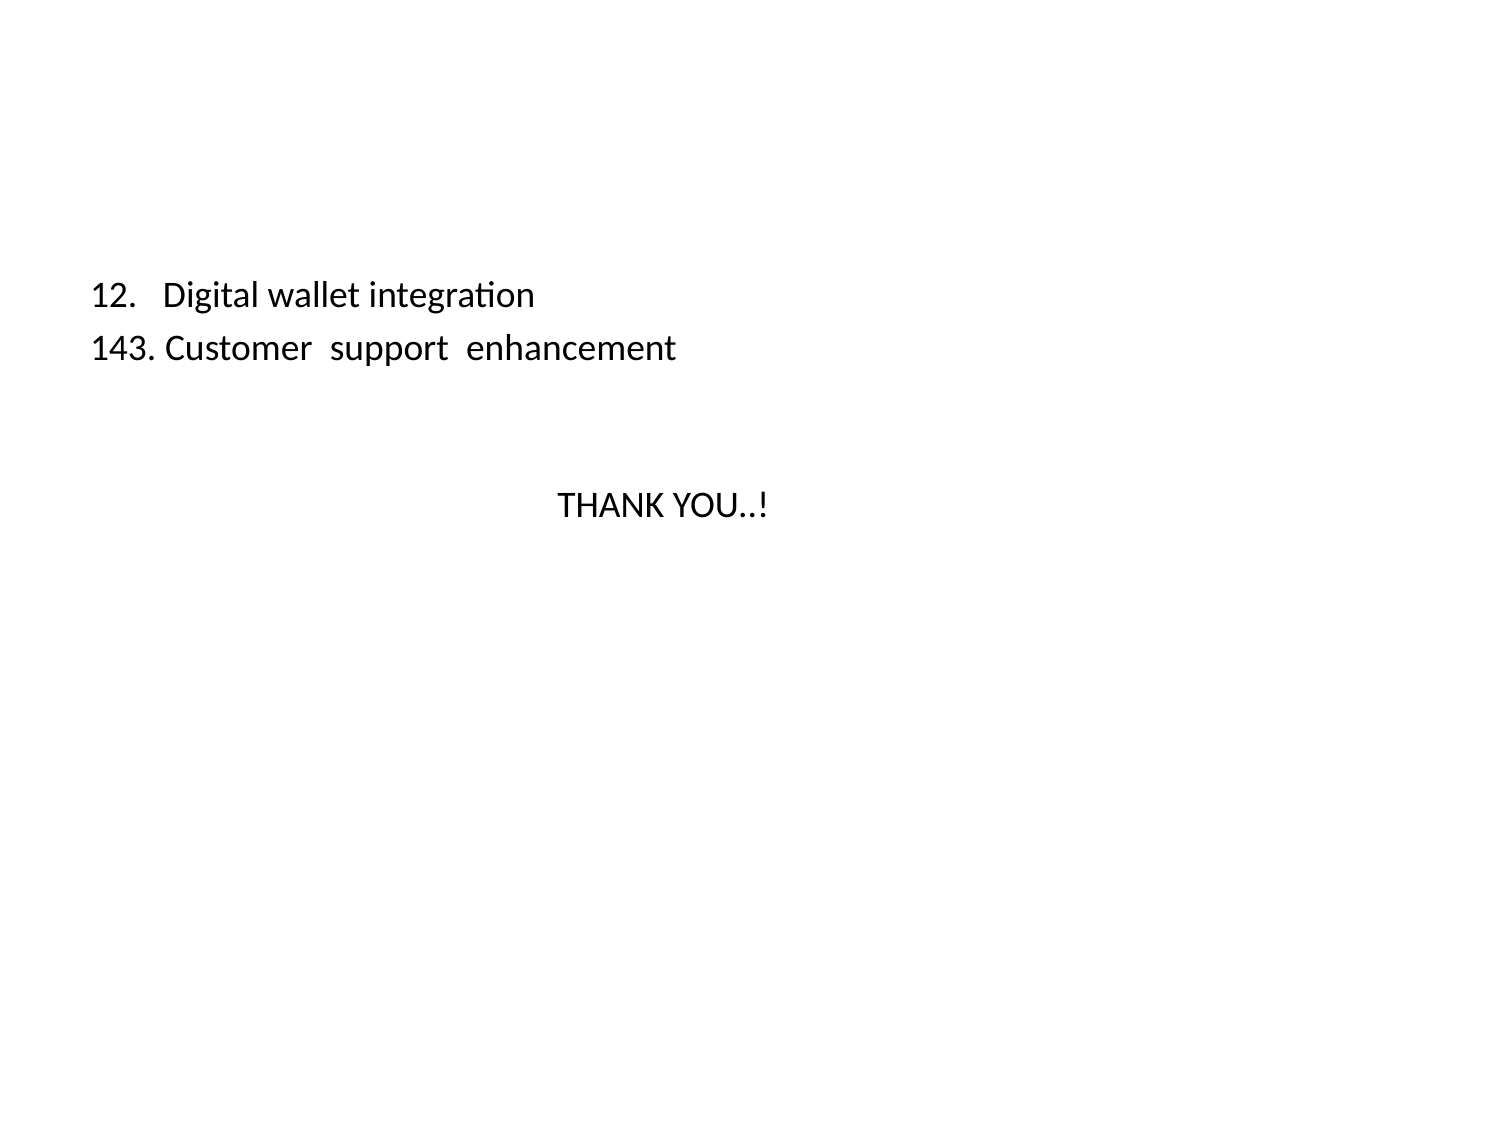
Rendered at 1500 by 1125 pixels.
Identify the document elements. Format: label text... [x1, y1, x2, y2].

list 12. Digital wallet integration 143. Customer support enhancement THANK YOU..! [75, 262, 1425, 850]
